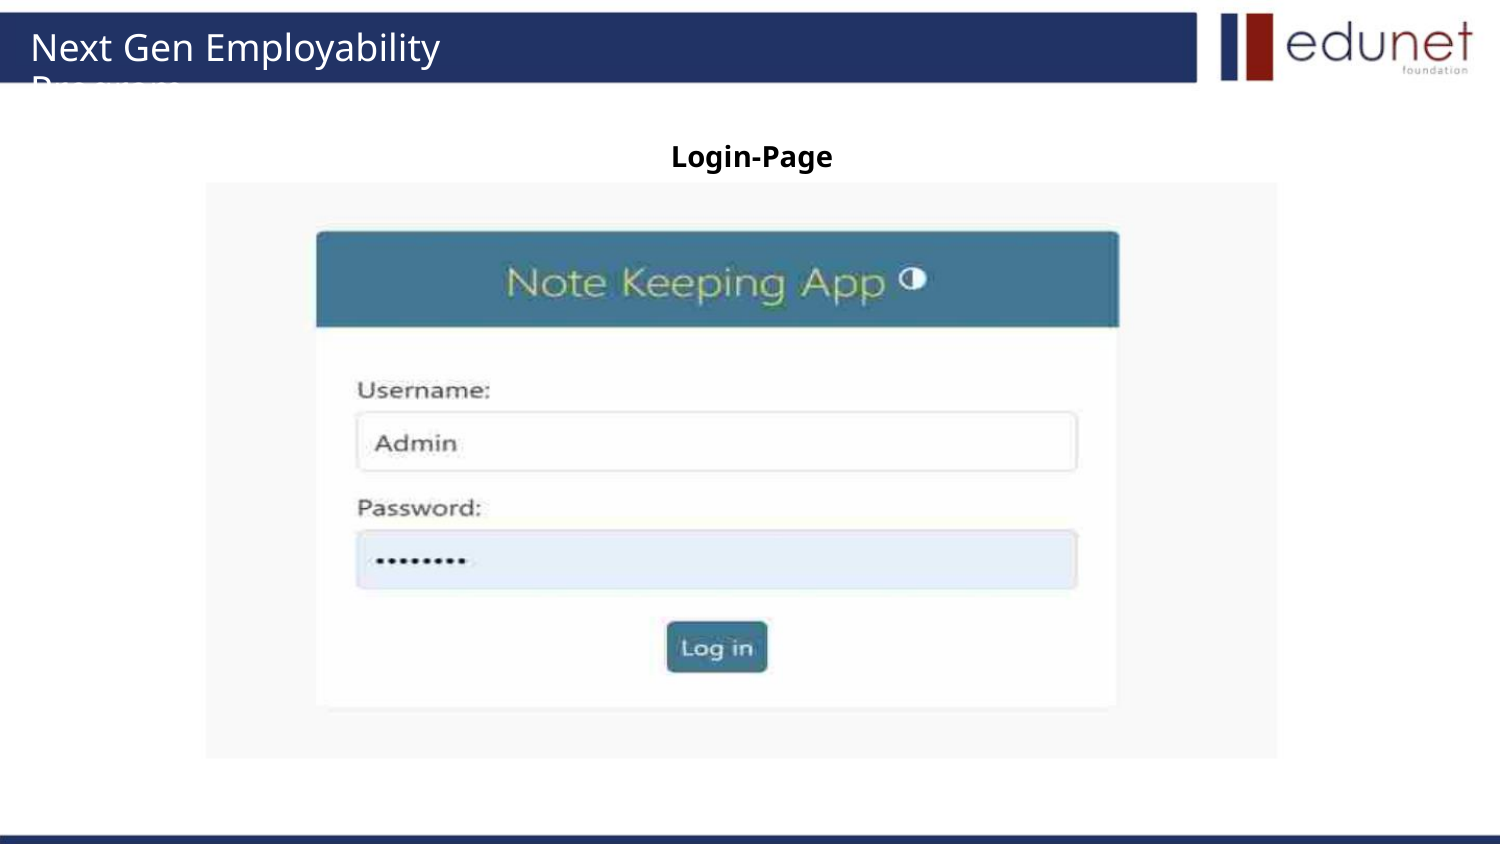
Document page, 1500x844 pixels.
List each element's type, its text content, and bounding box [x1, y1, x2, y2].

text_box Login-Page [670, 141, 855, 174]
text_box [0, 0, 1500, 844]
text_box Next Gen Employability Program [30, 27, 599, 112]
